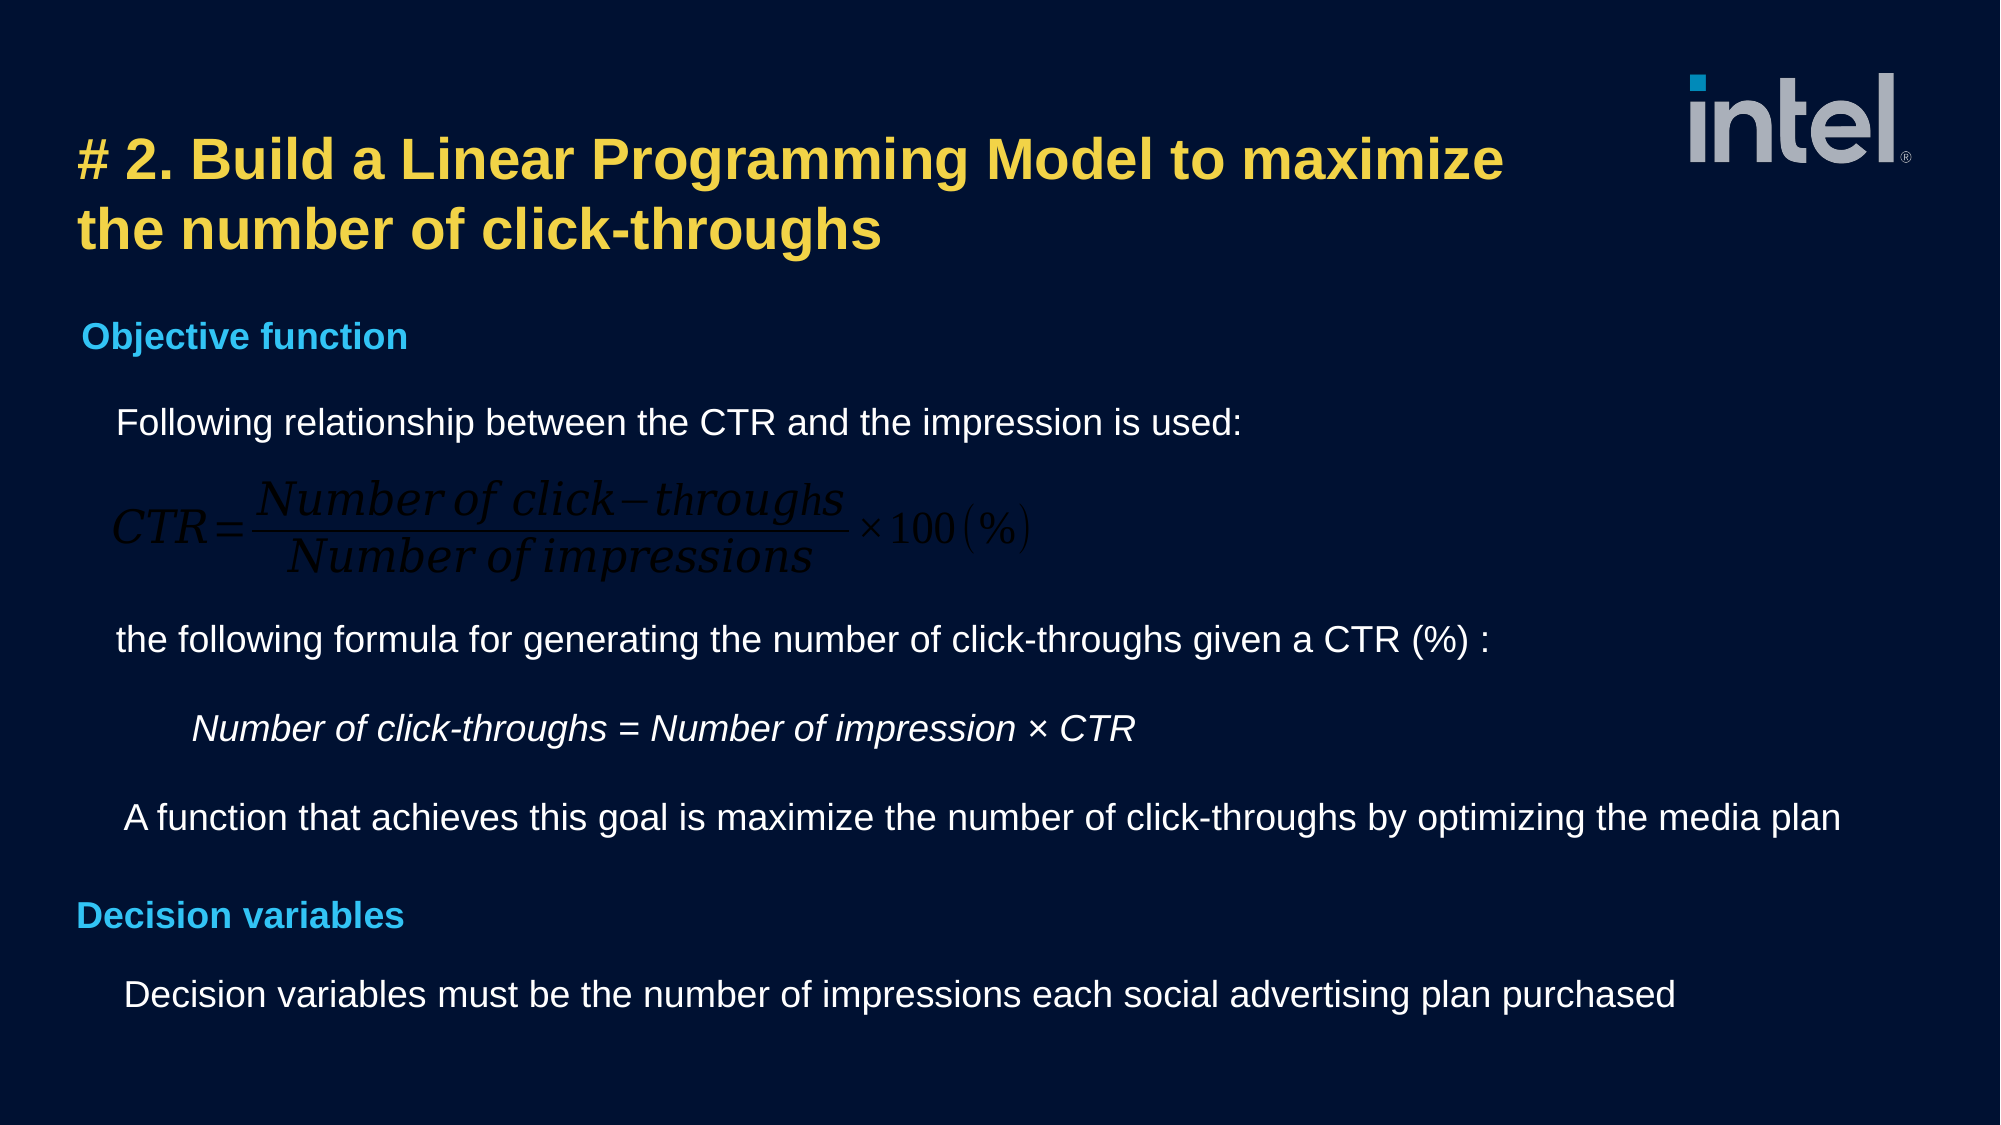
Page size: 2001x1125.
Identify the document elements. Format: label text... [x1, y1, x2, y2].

text_box Following relationship between the CTR and the impression is used: [101, 390, 1268, 451]
text_box Objective function [66, 304, 474, 365]
text_box A function that achieves this goal is maximize the number of click-throughs by optimizing the media plan [108, 785, 1869, 846]
text_box # 2. Build a Linear Programming Model to maximize the number of click-throughs [62, 113, 1538, 269]
text_box Decision variables [61, 883, 431, 944]
picture [1687, 71, 1913, 165]
text_box Decision variables must be the number of impressions each social advertising plan purchased [108, 962, 1713, 1022]
text_box Number of click-throughs = Number of impression × CTR [176, 697, 1192, 757]
text_box the following formula for generating the number of click-throughs given a CTR (%) : [101, 607, 1670, 668]
